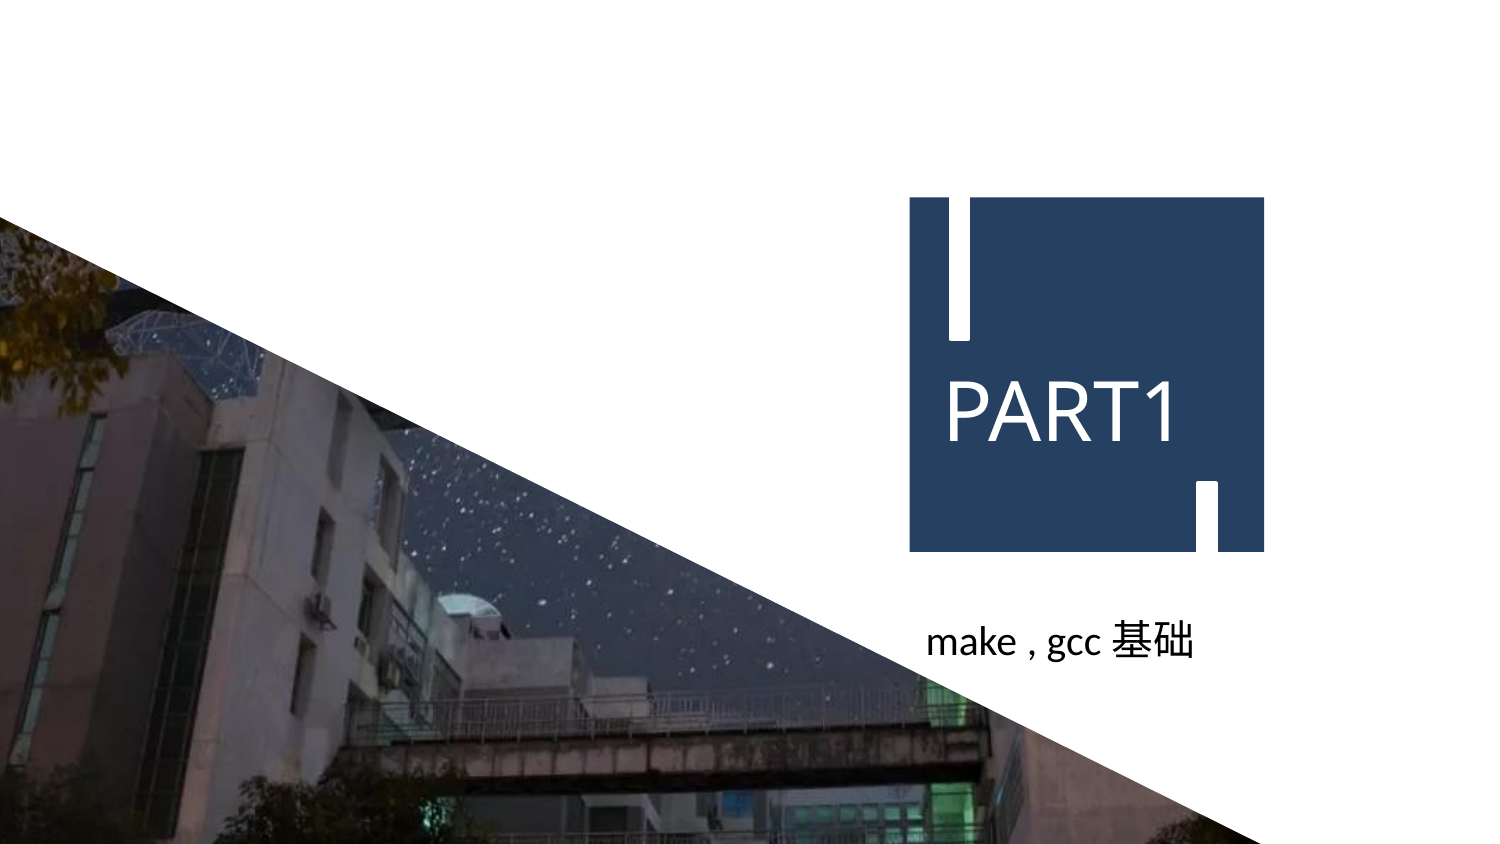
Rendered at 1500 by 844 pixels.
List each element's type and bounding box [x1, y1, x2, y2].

text_box [909, 149, 1265, 673]
text_box [0, 214, 1266, 844]
